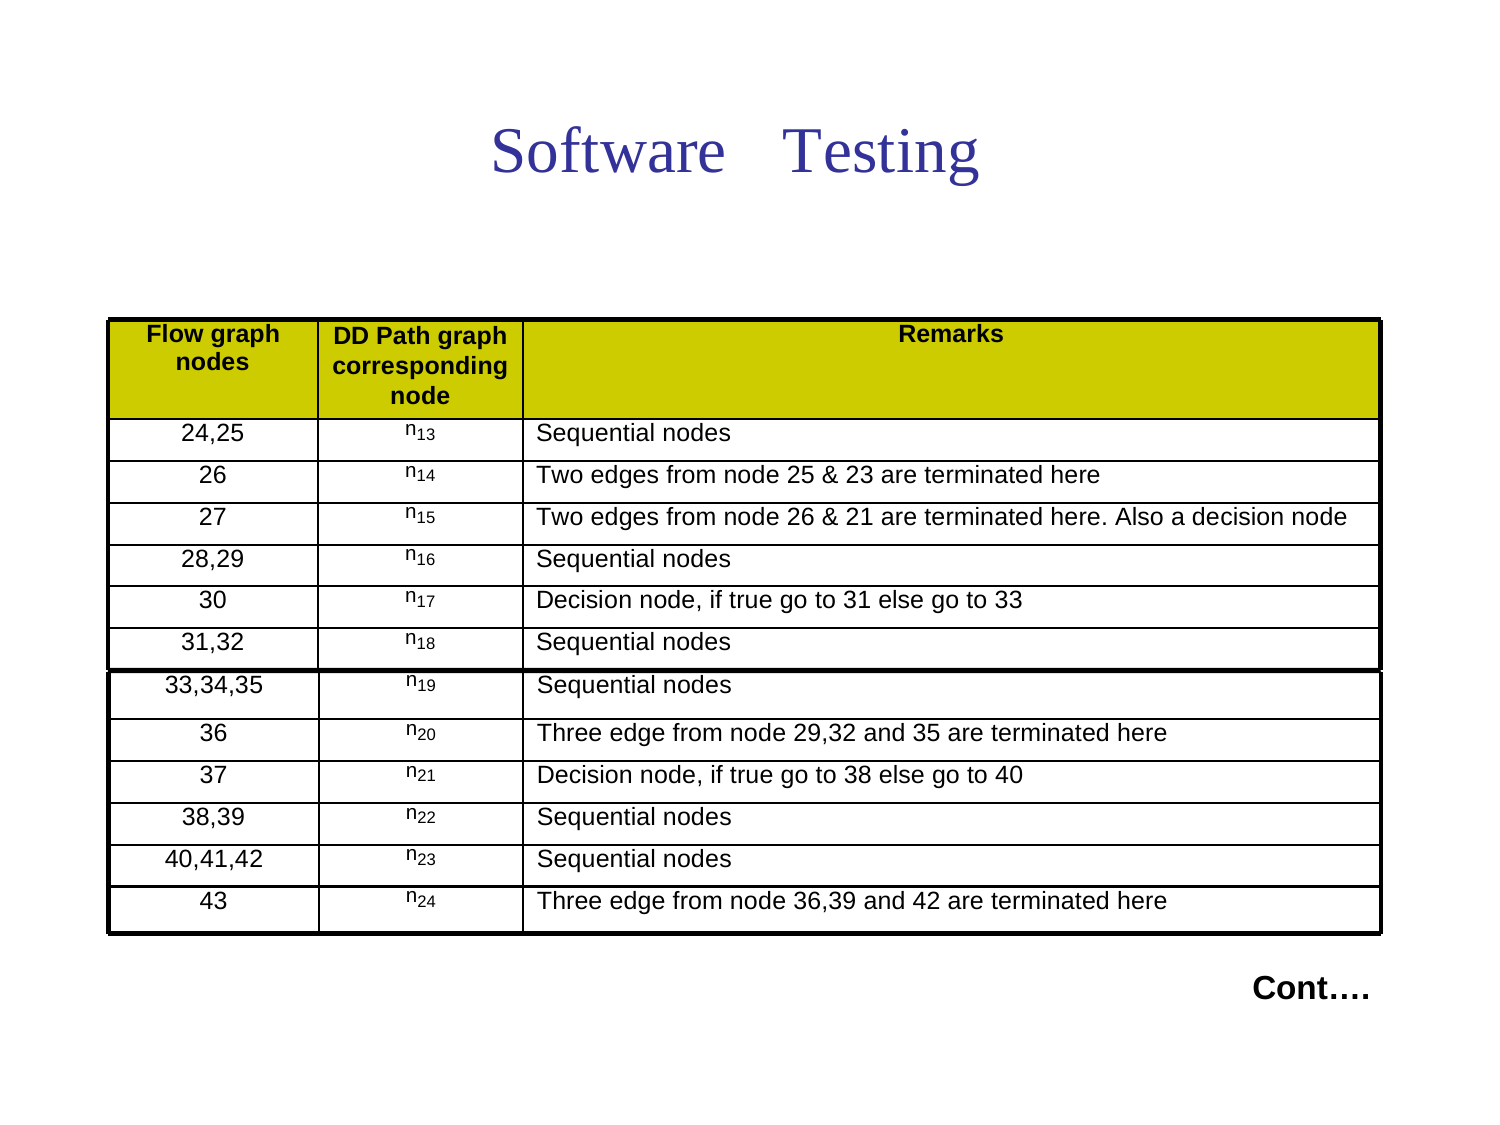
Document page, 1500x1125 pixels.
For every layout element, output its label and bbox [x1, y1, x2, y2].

text_box [488, 123, 780, 201]
text_box [781, 123, 1023, 201]
text_box [1250, 970, 1390, 1043]
text_box [107, 319, 1382, 934]
